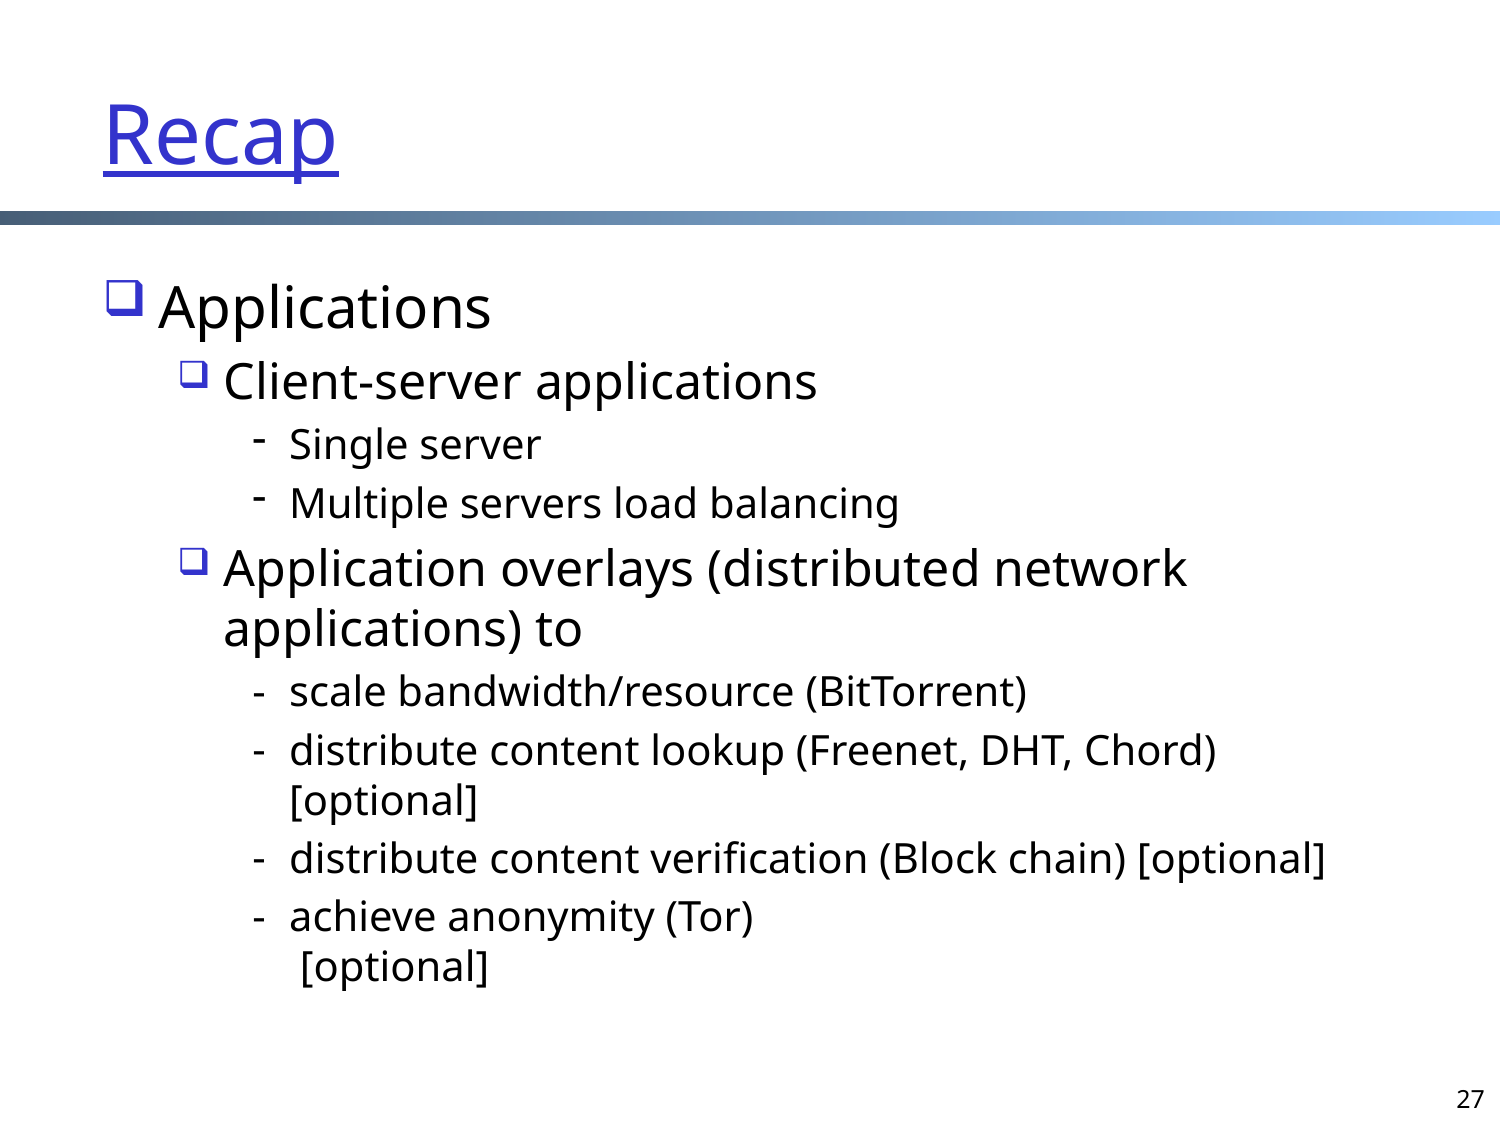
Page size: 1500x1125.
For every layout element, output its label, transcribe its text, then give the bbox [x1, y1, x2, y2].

title Recap [87, 37, 1363, 225]
list Applications Client-server applications Single server Multiple servers load balancing Application overlays (distributed network applications) to scale bandwidth/resource (BitTorrent) distribute content lookup (Freenet, DHT, Chord) [optional] distribute content verification (Block chain) [optional] achieve anonymity (Tor) [optional] [87, 262, 1363, 1025]
slide_number 27 [1150, 1049, 1500, 1125]
